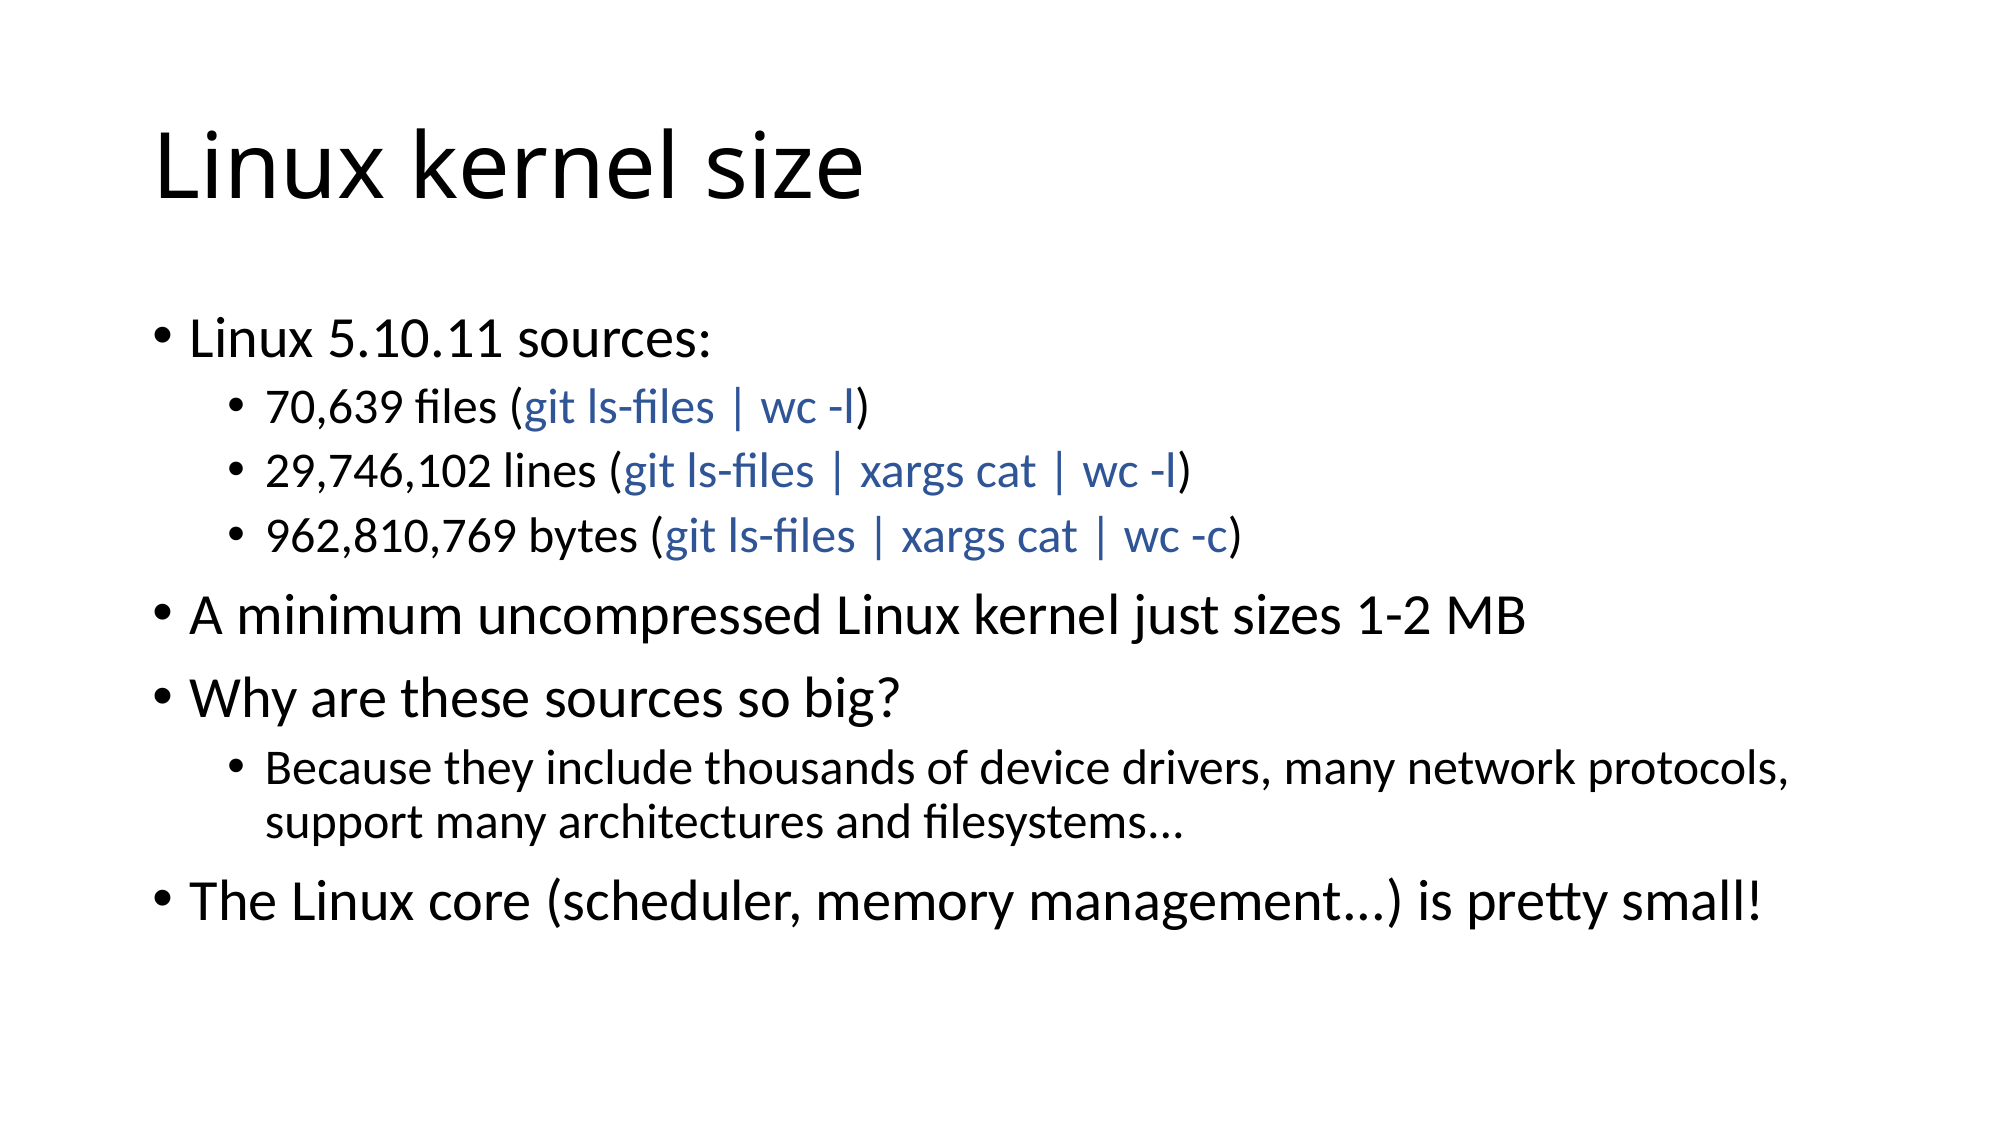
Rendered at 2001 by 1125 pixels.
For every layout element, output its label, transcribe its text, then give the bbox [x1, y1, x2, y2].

list Linux 5.10.11 sources: 70,639 files (git ls-files | wc -l) 29,746,102 lines (git ls-files | xargs cat | wc -l) 962,810,769 bytes (git ls-files | xargs cat | wc -c) A minimum uncompressed Linux kernel just sizes 1-2 MB Why are these sources so big? Because they include thousands of device drivers, many network protocols, support many architectures and filesystems... The Linux core (scheduler, memory management...) is pretty small! [137, 299, 1863, 1014]
title Linux kernel size [137, 59, 1863, 278]
